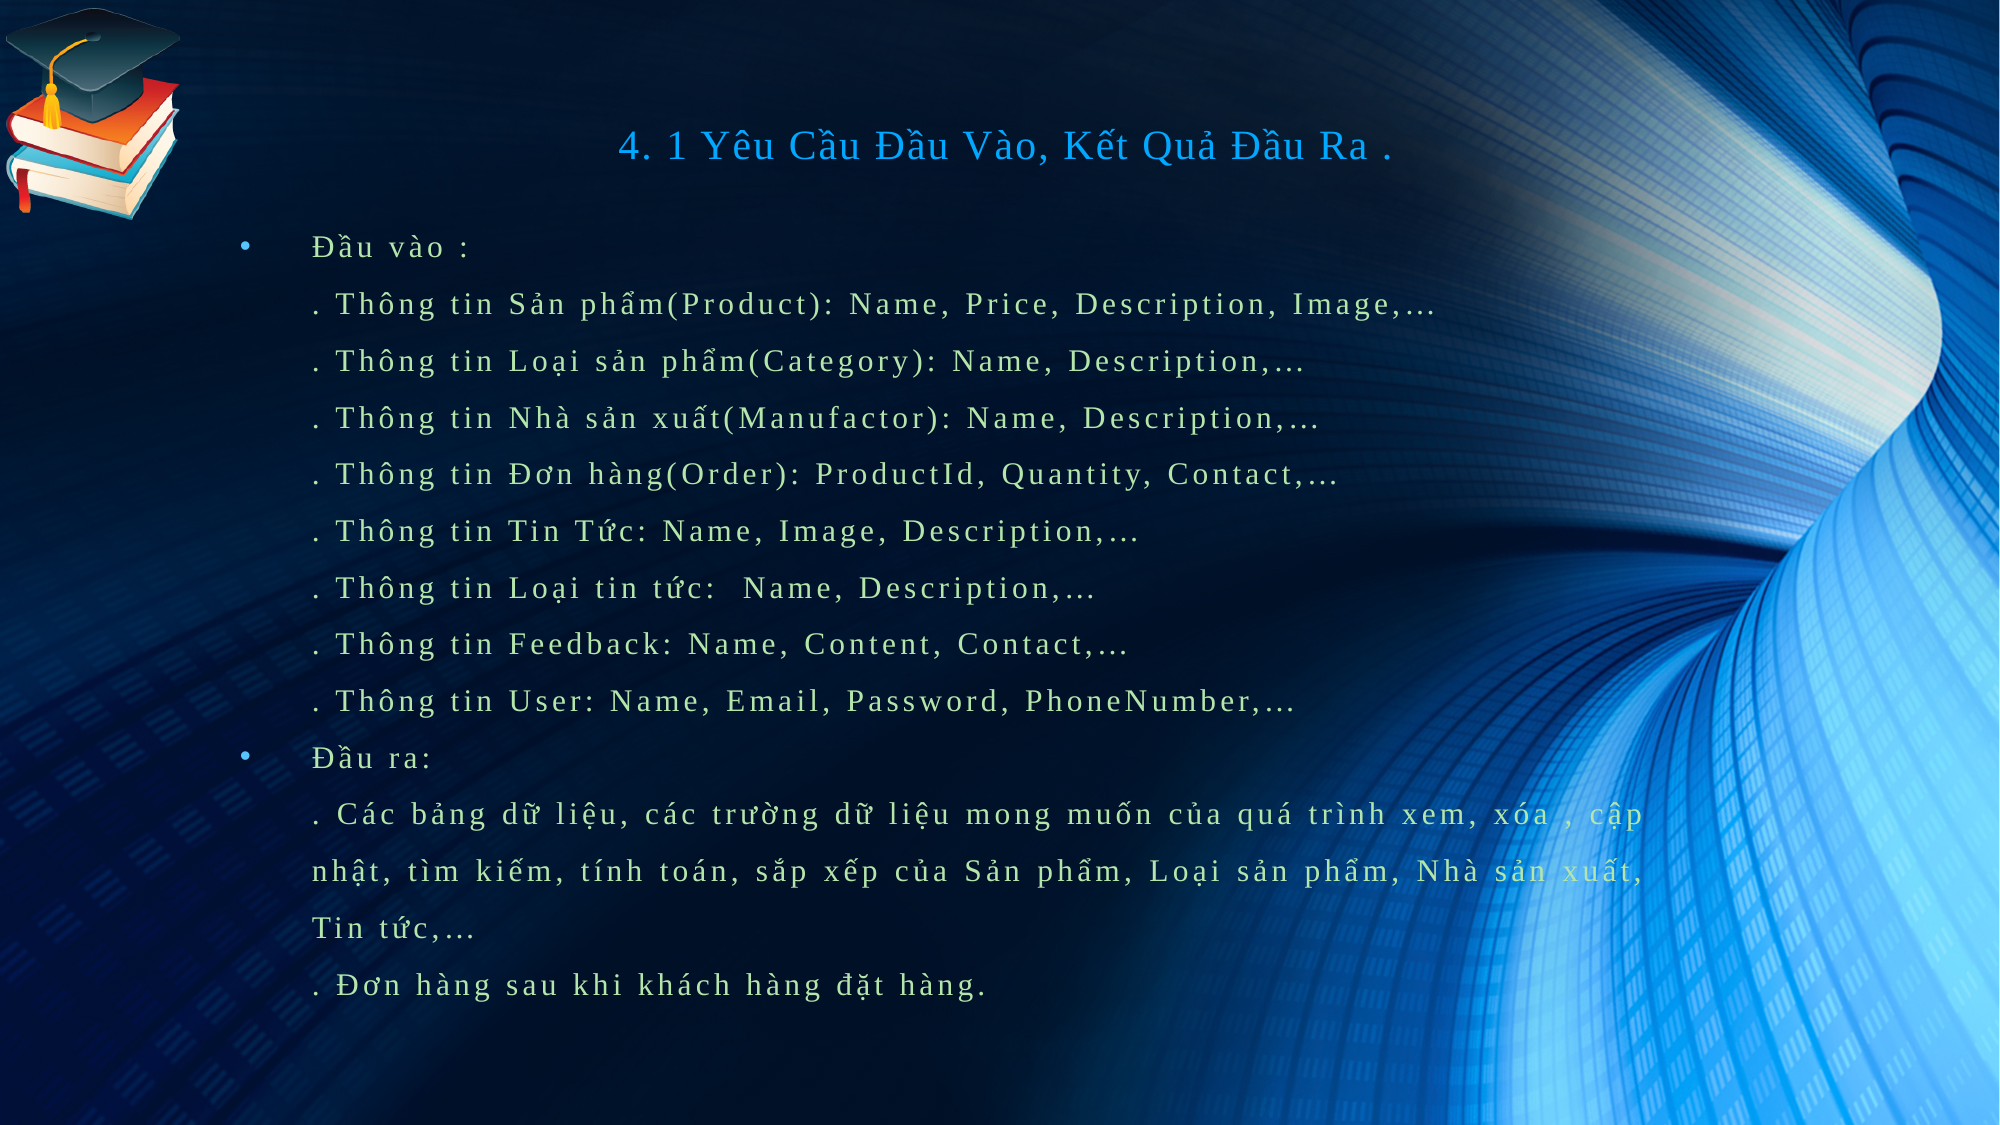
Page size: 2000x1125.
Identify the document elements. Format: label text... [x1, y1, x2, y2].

picture [0, 0, 2000, 1125]
subtitle Đầu vào : . Thông tin Sản phẩm(Product): Name, Price, Description, Image,… . Thông tin Loại sản phẩm(Category): Name, Description,… . Thông tin Nhà sản xuất(Manufactor): Name, Description,… . Thông tin Đơn hàng(Order): ProductId, Quantity, Contact,… . Thông tin Tin Tức: Name, Image, Description,… . Thông tin Loại tin tức: Name, Description,… . Thông tin Feedback: Name, Content, Contact,… . Thông tin User: Name, Email, Password, PhoneNumber,… Đầu ra: . Các bảng dữ liệu, các trường dữ liệu mong muốn của quá trình xem, xóa , cập nhật, tìm kiếm, tính toán, sắp xếp của Sản phẩm, Loại sản phẩm, Nhà sản xuất, Tin tức,… . Đơn hàng sau khi khách hàng đặt hàng. [224, 200, 1663, 1125]
title 4. 1 Yêu Cầu Đầu Vào, Kết Quả Đầu Ra . [212, 62, 1800, 175]
